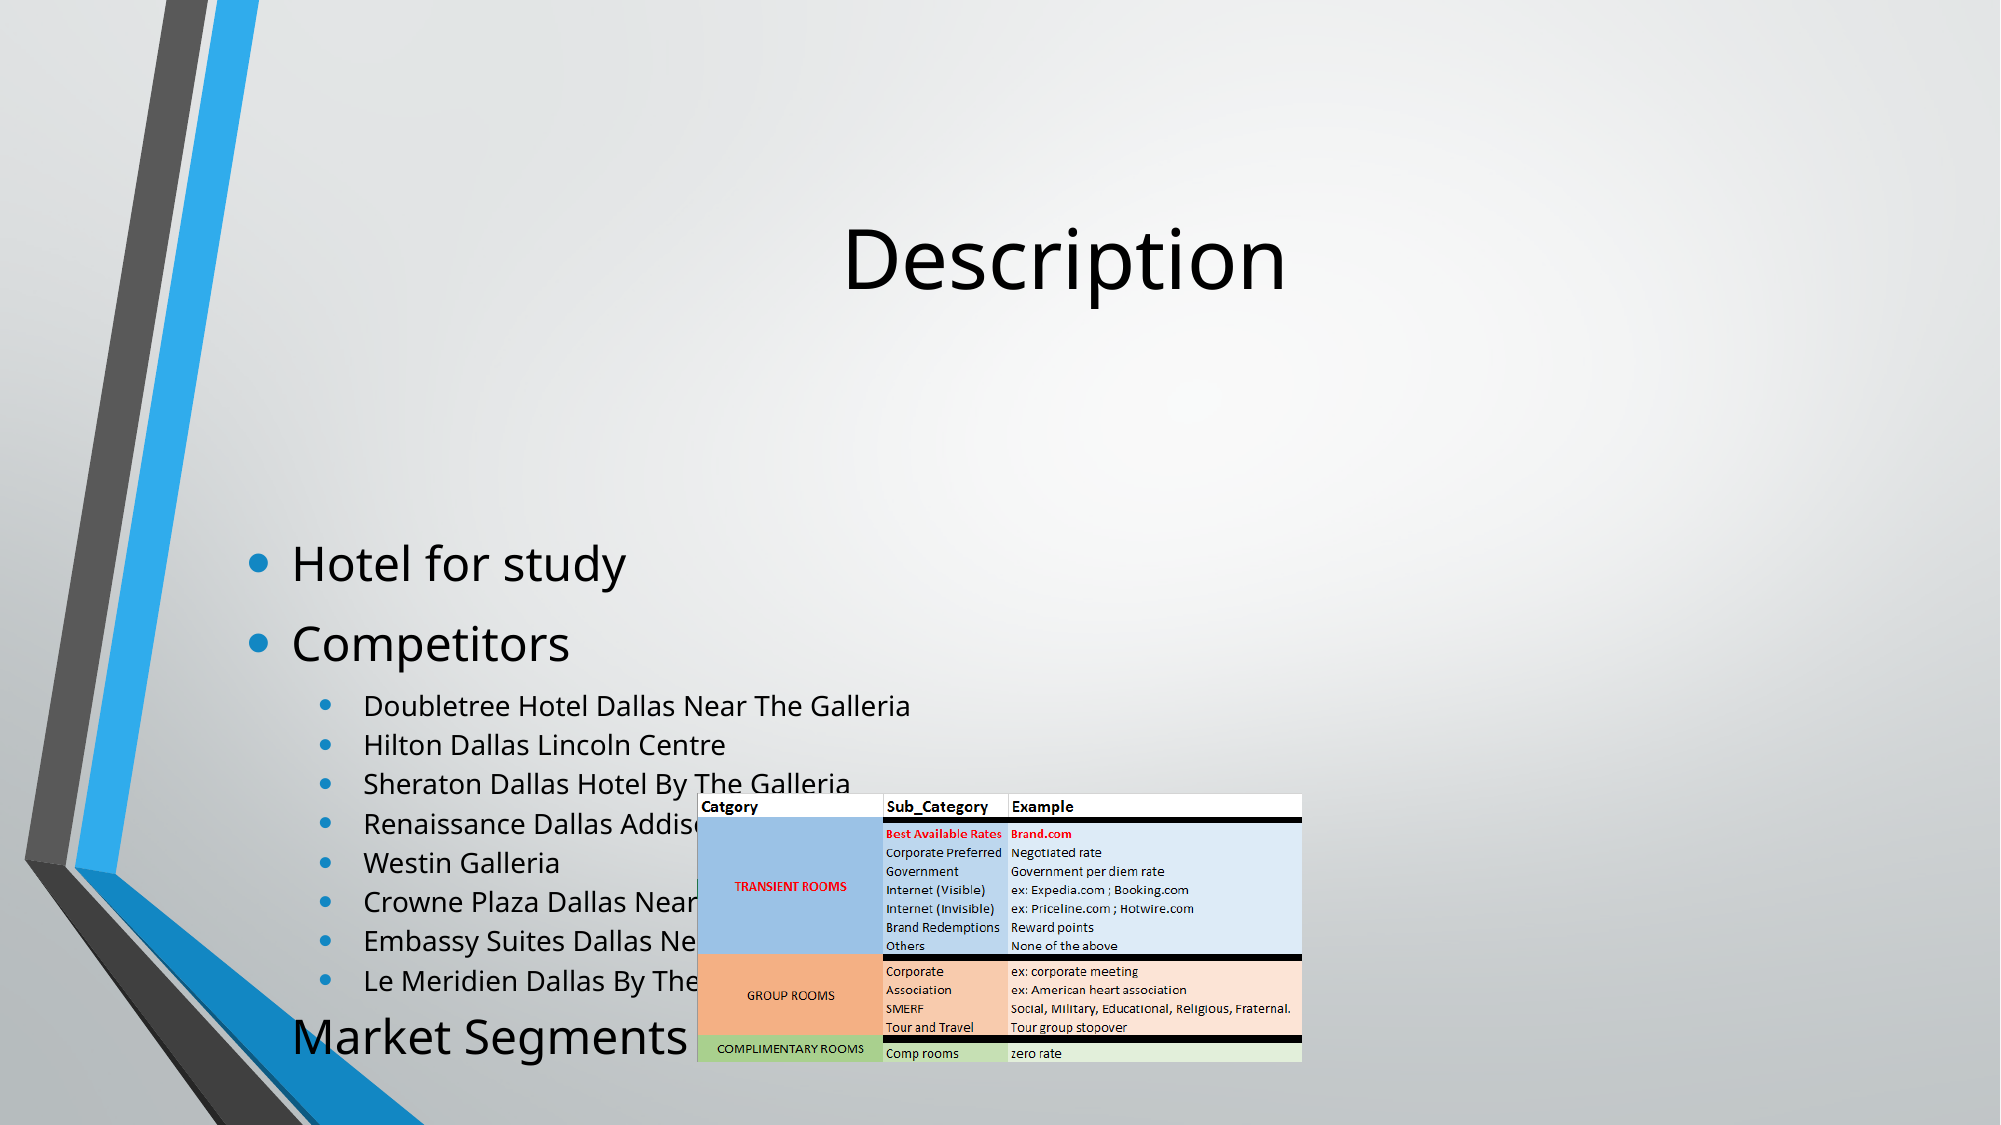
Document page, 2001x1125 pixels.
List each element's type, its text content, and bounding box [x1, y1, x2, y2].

list Hotel for study Competitors Doubletree Hotel Dallas Near The Galleria Hilton Dallas Lincoln Centre Sheraton Dallas Hotel By The Galleria Renaissance Dallas Addison Hotel Westin Galleria Crowne Plaza Dallas Near Galleria Addison Embassy Suites Dallas Near The Galleria Le Meridien Dallas By The Galleria Market Segments [231, 289, 1875, 1079]
title Description [243, 112, 1887, 400]
picture [697, 793, 1303, 1062]
